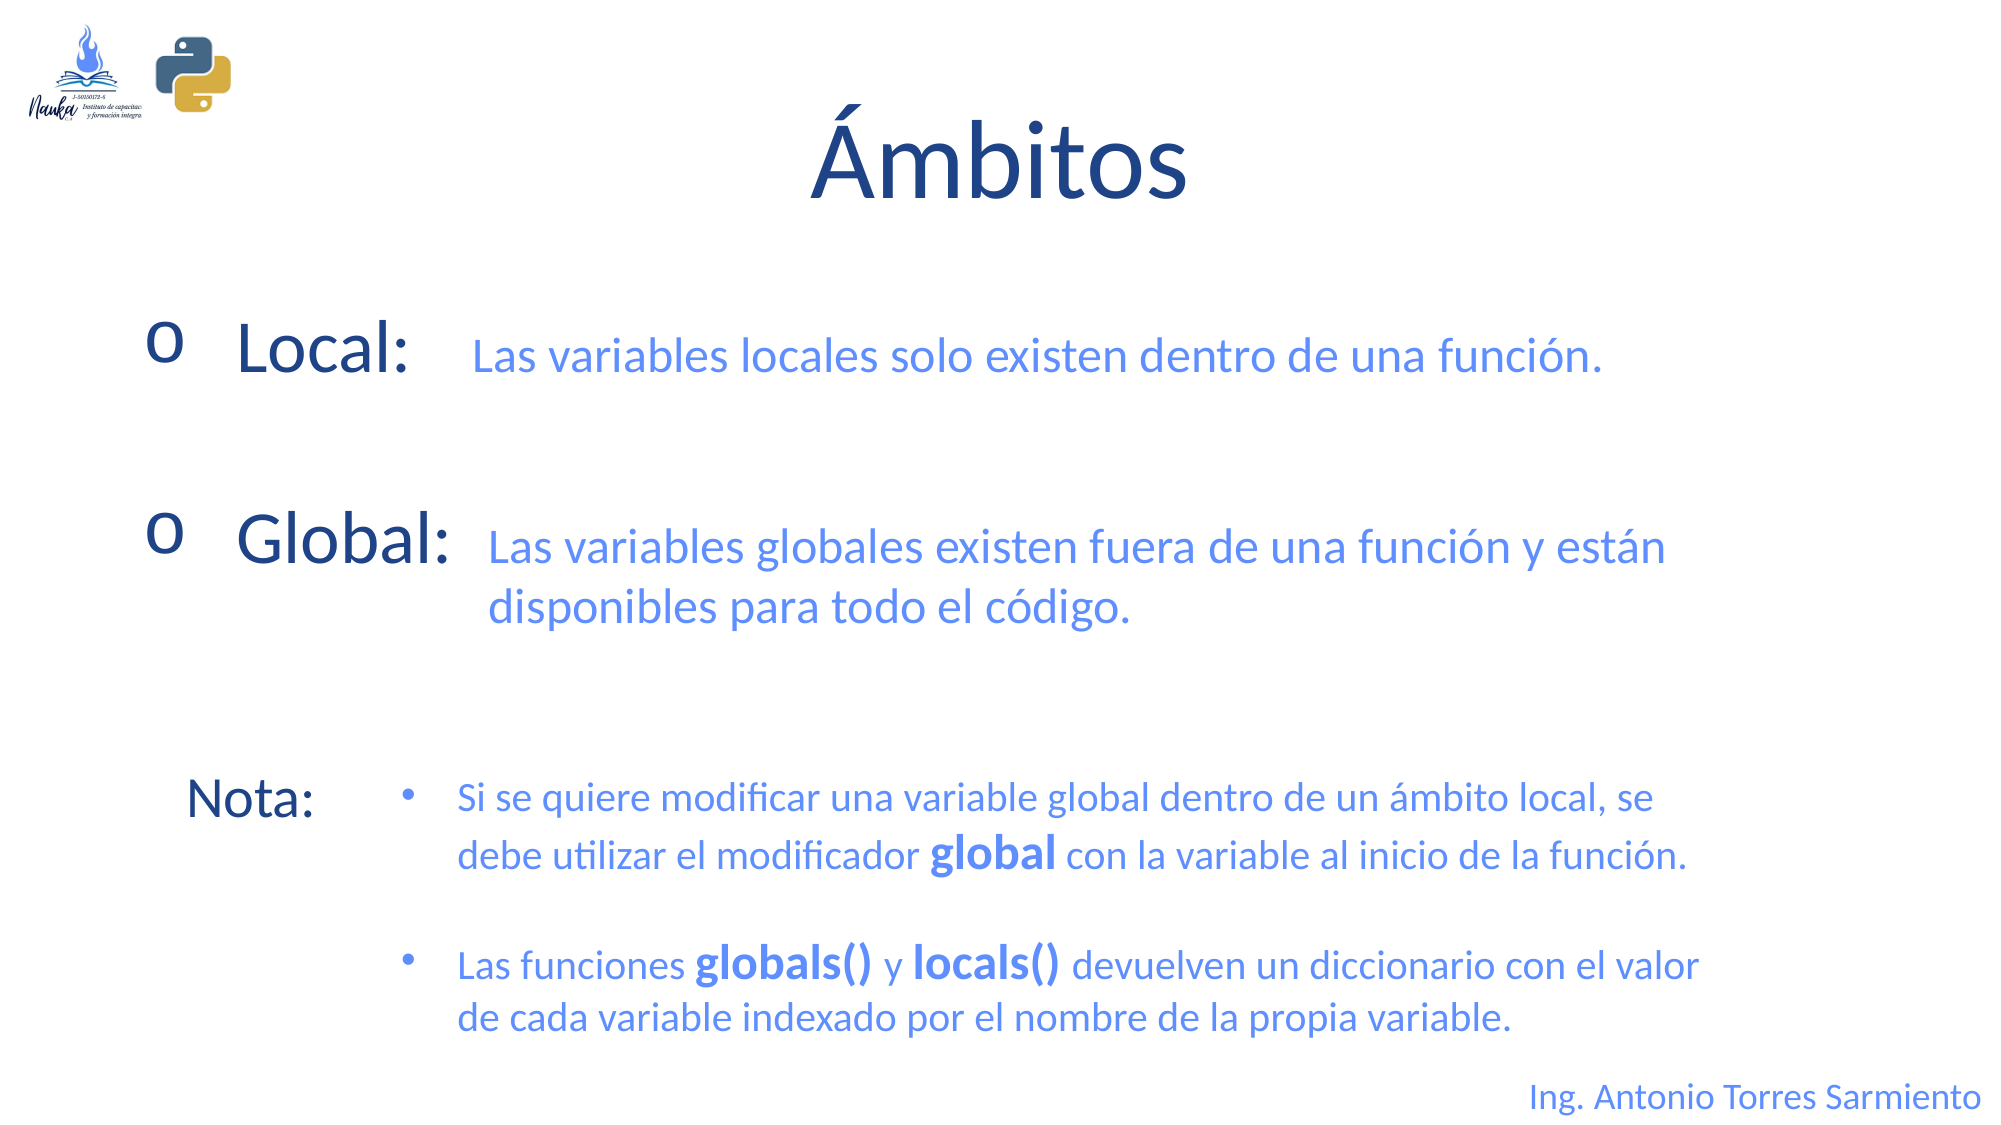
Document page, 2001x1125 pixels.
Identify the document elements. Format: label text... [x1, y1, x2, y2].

text_box Global: [127, 481, 468, 586]
text_box Las variables locales solo existen dentro de una función. [457, 315, 1870, 390]
text_box Si se quiere modificar una variable global dentro de un ámbito local, se debe utilizar el modificador global con la variable al inicio de la función. Las funciones globals() y locals() devuelven un diccionario con el valor de cada variable indexado por el nombre de la propia variable. [386, 762, 1722, 1048]
text_box Nota: [171, 751, 332, 837]
text_box Ing. Antonio Torres Sarmiento [1514, 1064, 1998, 1125]
text_box Las variables globales existen fuera de una función y están disponibles para todo el código. [474, 506, 1886, 641]
text_box Ámbitos [795, 78, 1205, 229]
text_box Local: [127, 290, 427, 395]
picture [0, 14, 246, 131]
